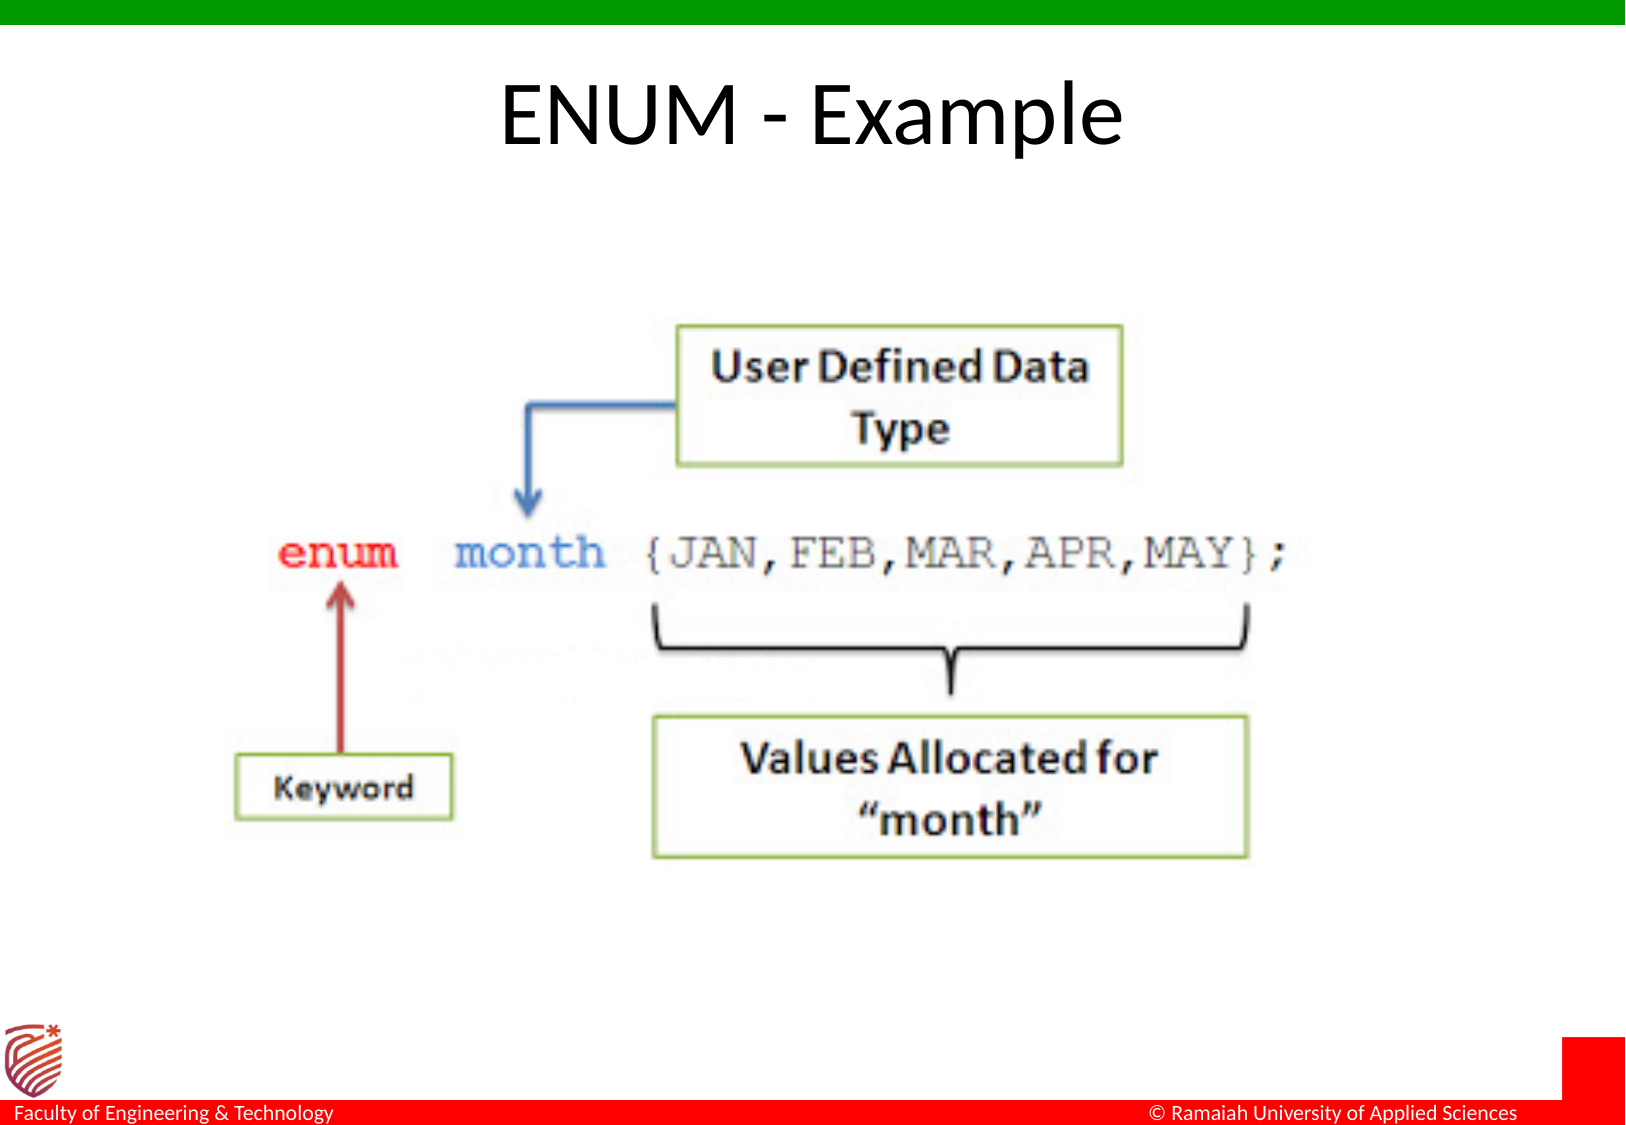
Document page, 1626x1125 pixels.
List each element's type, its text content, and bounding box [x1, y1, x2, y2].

picture [224, 274, 1345, 898]
title ENUM - Example [81, 45, 1544, 233]
picture [0, 1013, 69, 1100]
